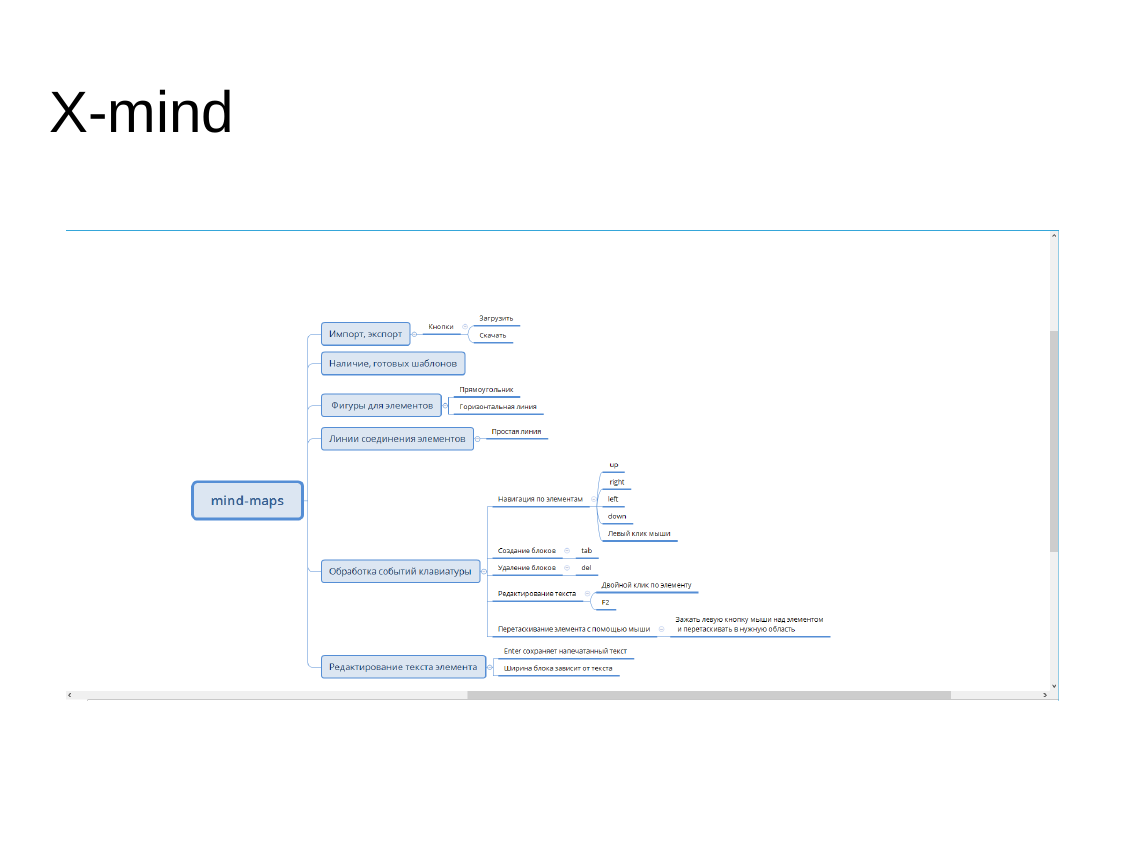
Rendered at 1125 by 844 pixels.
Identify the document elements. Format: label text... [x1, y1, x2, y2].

title X-mind [38, 63, 1087, 134]
picture [66, 230, 1059, 701]
